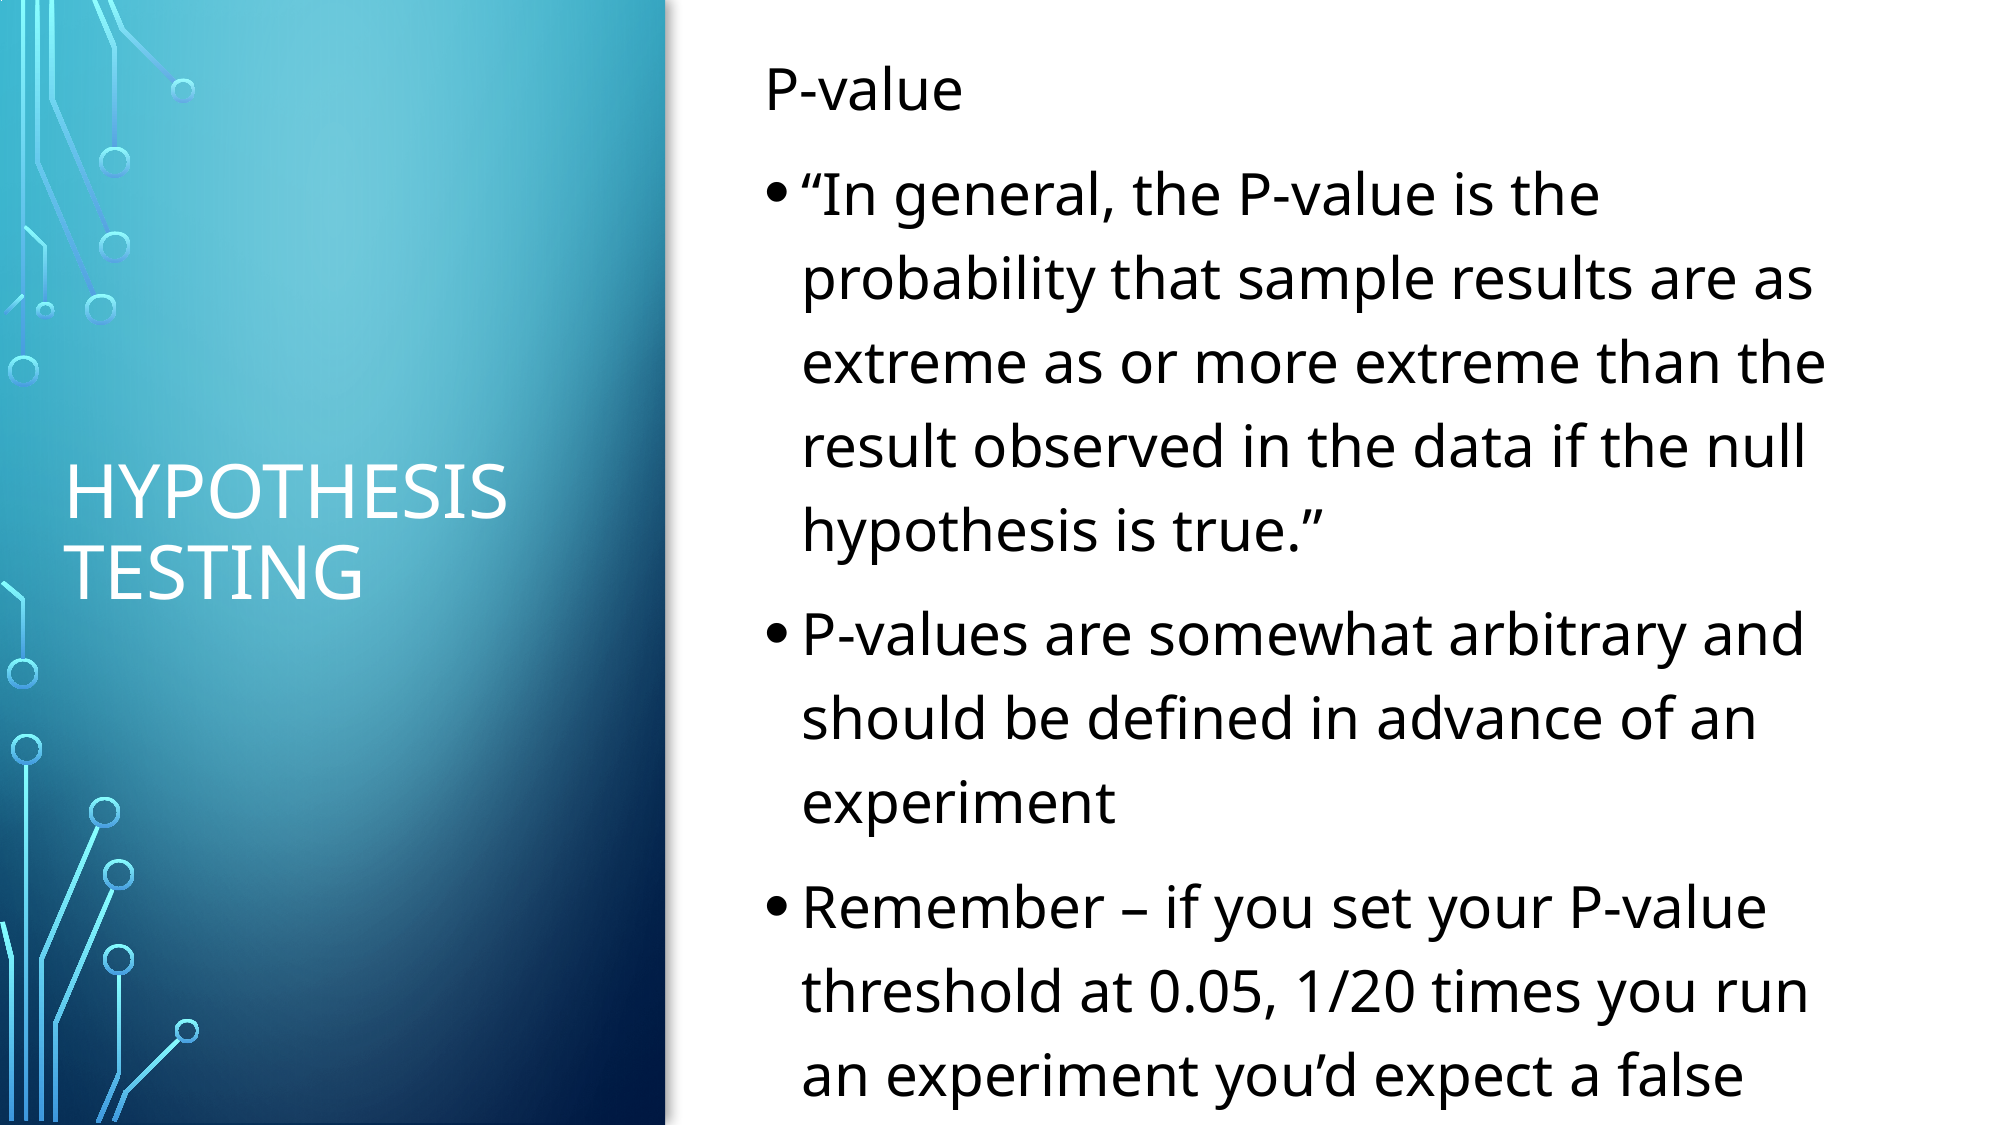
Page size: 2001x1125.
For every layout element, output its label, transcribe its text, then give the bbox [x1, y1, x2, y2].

picture [0, 0, 667, 1125]
text_box [678, 0, 2000, 1125]
list P-value “In general, the P-value is the probability that sample results are as extreme as or more extreme than the result observed in the data if the null hypothesis is true.” P-values are somewhat arbitrary and should be defined in advance of an experiment Remember – if you set your P-value threshold at 0.05, 1/20 times you run an experiment you’d expect a false positive https://xkcd.com/1478/ https://xkcd.com/882/ [749, 30, 1909, 813]
